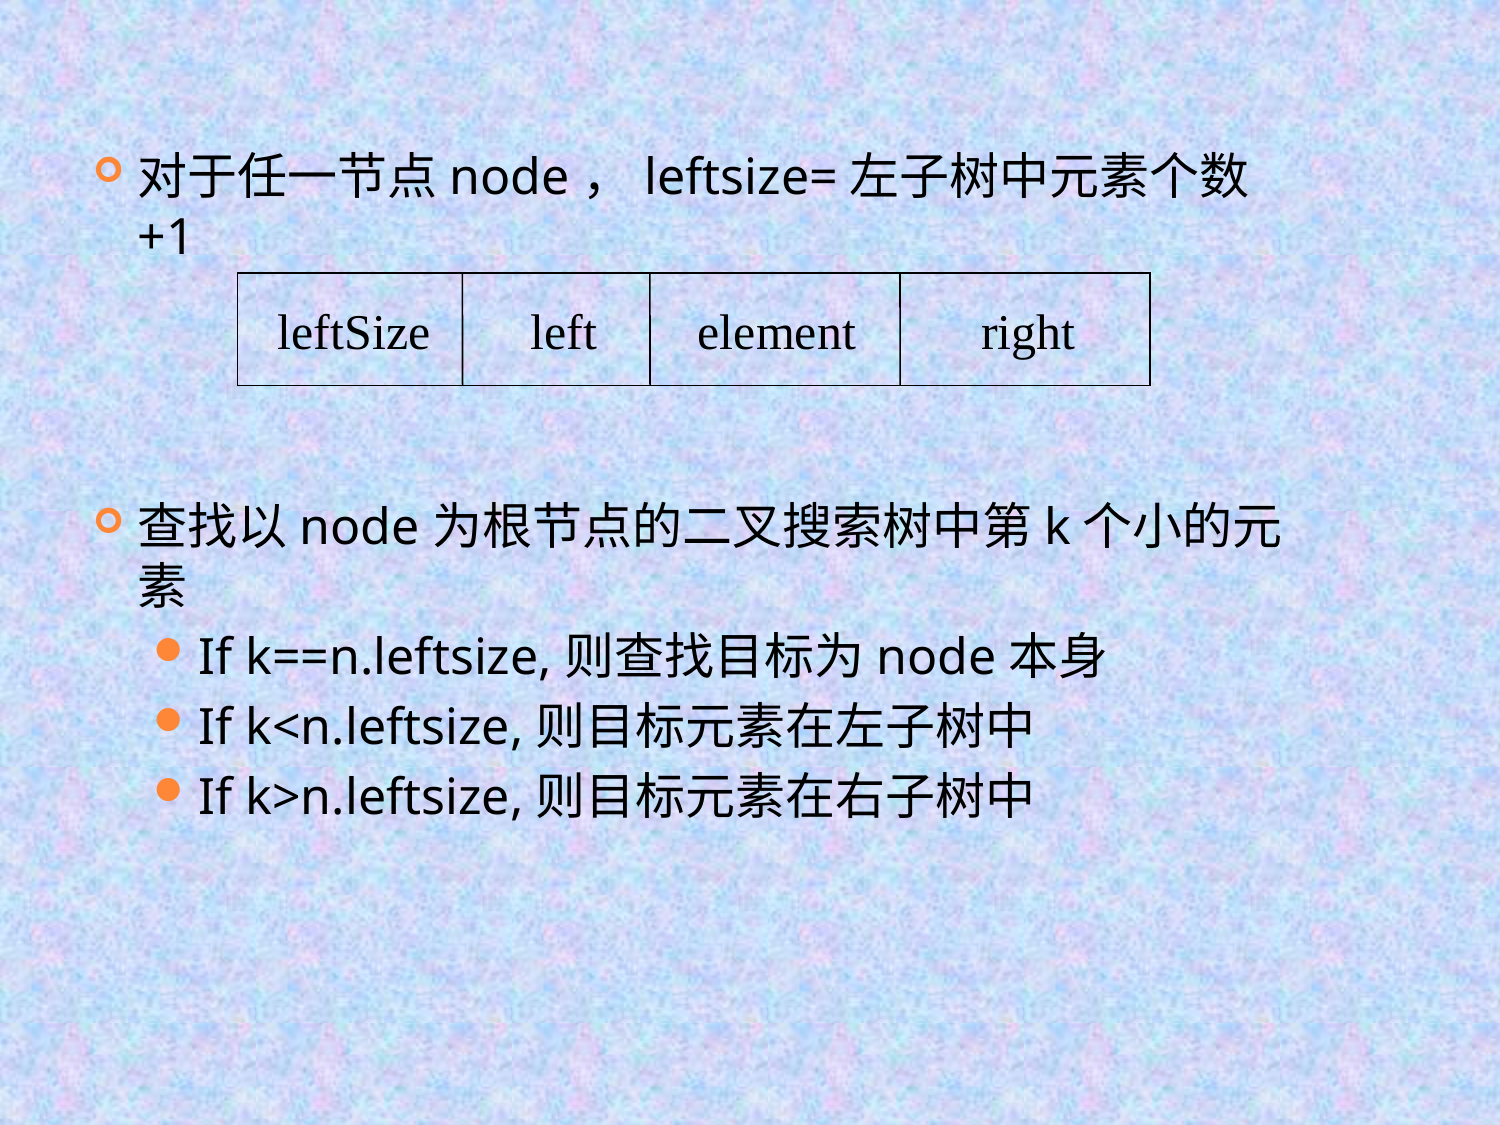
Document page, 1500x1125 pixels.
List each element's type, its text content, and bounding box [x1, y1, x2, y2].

picture [0, 0, 1500, 1125]
list 对于任一节点node，leftsize=左子树中元素个数+1 查找以node为根节点的二叉搜索树中第k个小的元素 If k==n.leftsize,则查找目标为node本身 If k<n.leftsize,则目标元素在左子树中 If k>n.leftsize,则目标元素在右子树中 [78, 137, 1304, 937]
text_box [236, 272, 1151, 387]
